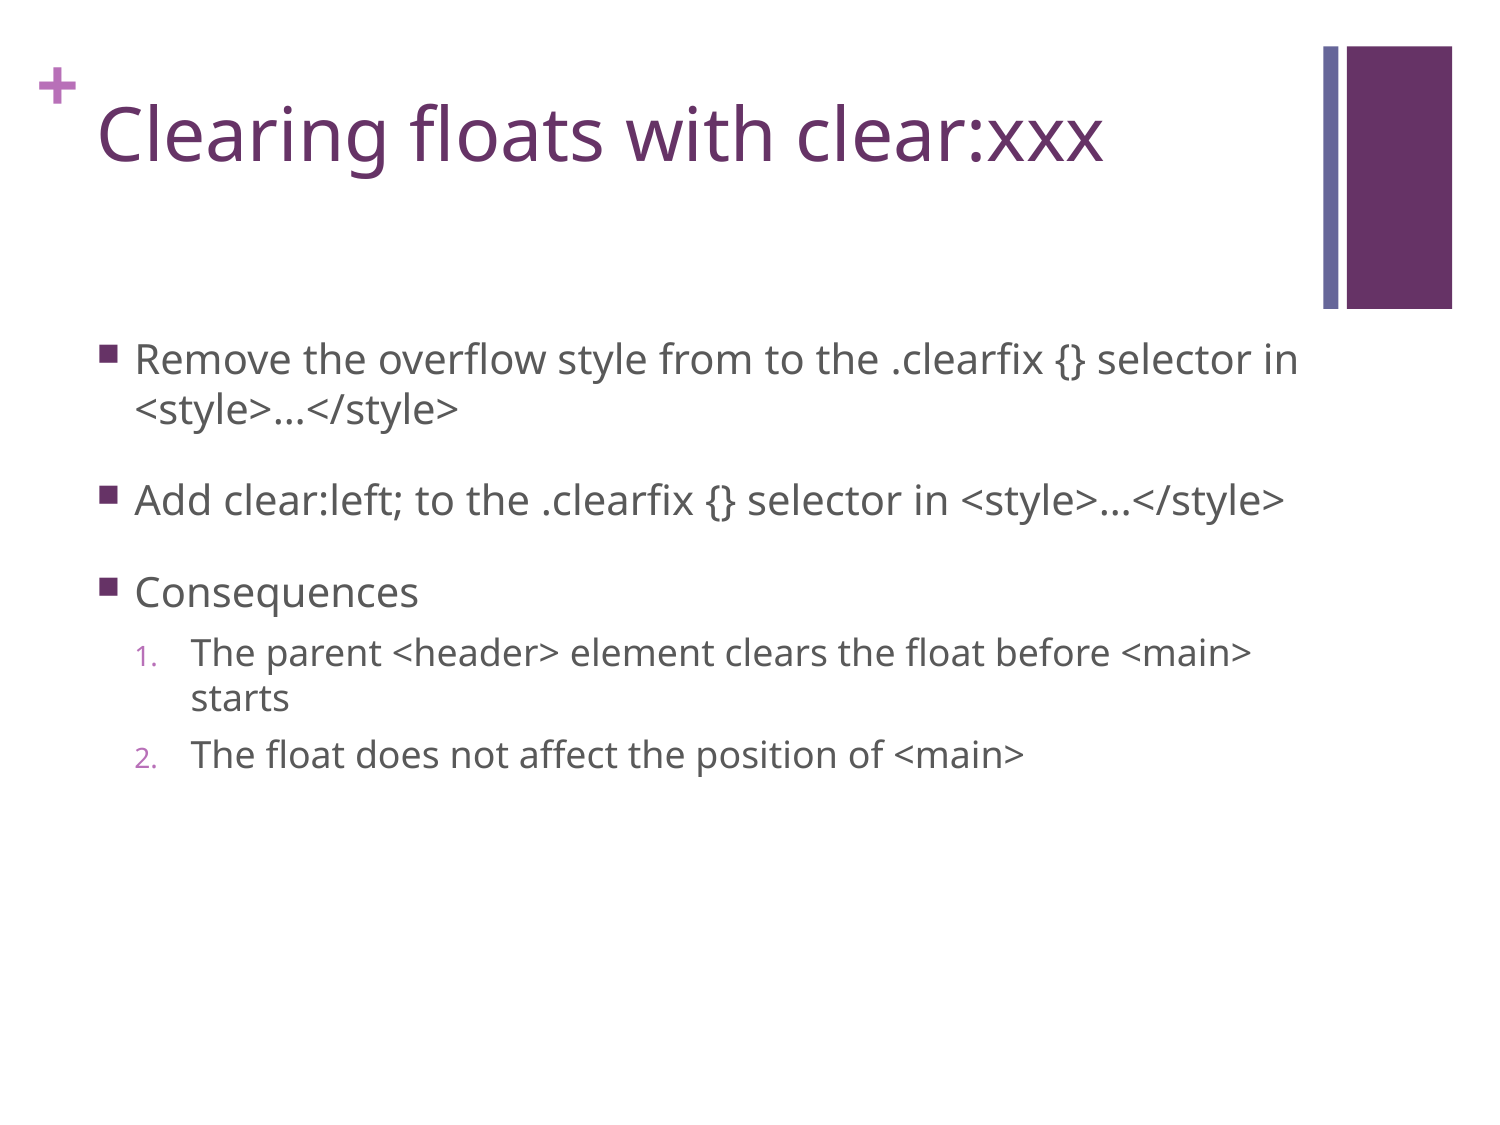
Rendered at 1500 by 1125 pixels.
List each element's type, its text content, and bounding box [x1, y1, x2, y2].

list Remove the overflow style from to the .clearfix {} selector in <style>…</style> Add clear:left; to the .clearfix {} selector in <style>…</style> Consequences The parent <header> element clears the float before <main> starts The float does not affect the position of <main> [81, 324, 1322, 1005]
title Clearing floats with clear:xxx [81, 79, 1322, 263]
